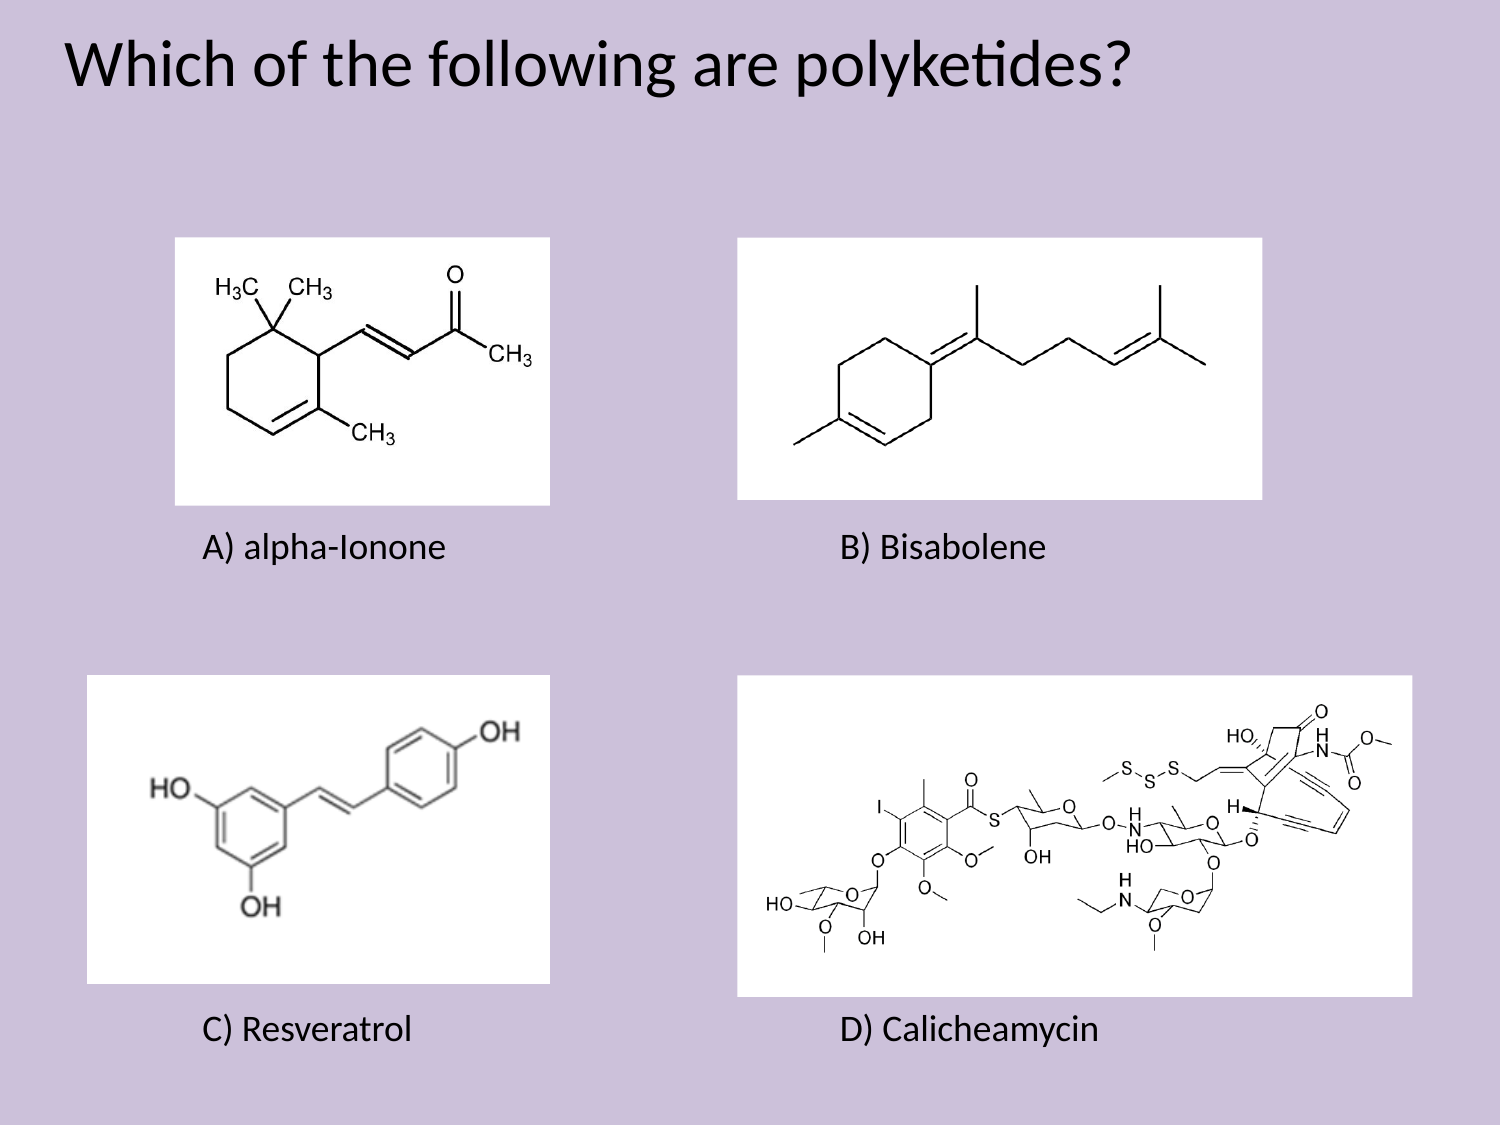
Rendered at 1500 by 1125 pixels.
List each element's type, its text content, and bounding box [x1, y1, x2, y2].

picture [766, 703, 1394, 955]
picture [87, 675, 551, 984]
text_box [735, 235, 1264, 502]
text_box [735, 673, 1414, 999]
picture [784, 277, 1216, 471]
text_box D) Calicheamycin [825, 996, 1250, 1057]
text_box B) Bisabolene [825, 514, 1250, 575]
text_box C) Resveratrol [187, 996, 613, 1057]
picture [212, 262, 532, 453]
text_box [173, 235, 552, 508]
text_box Which of the following are polyketides? [50, 12, 1425, 108]
text_box A) alpha-Ionone [187, 514, 613, 575]
